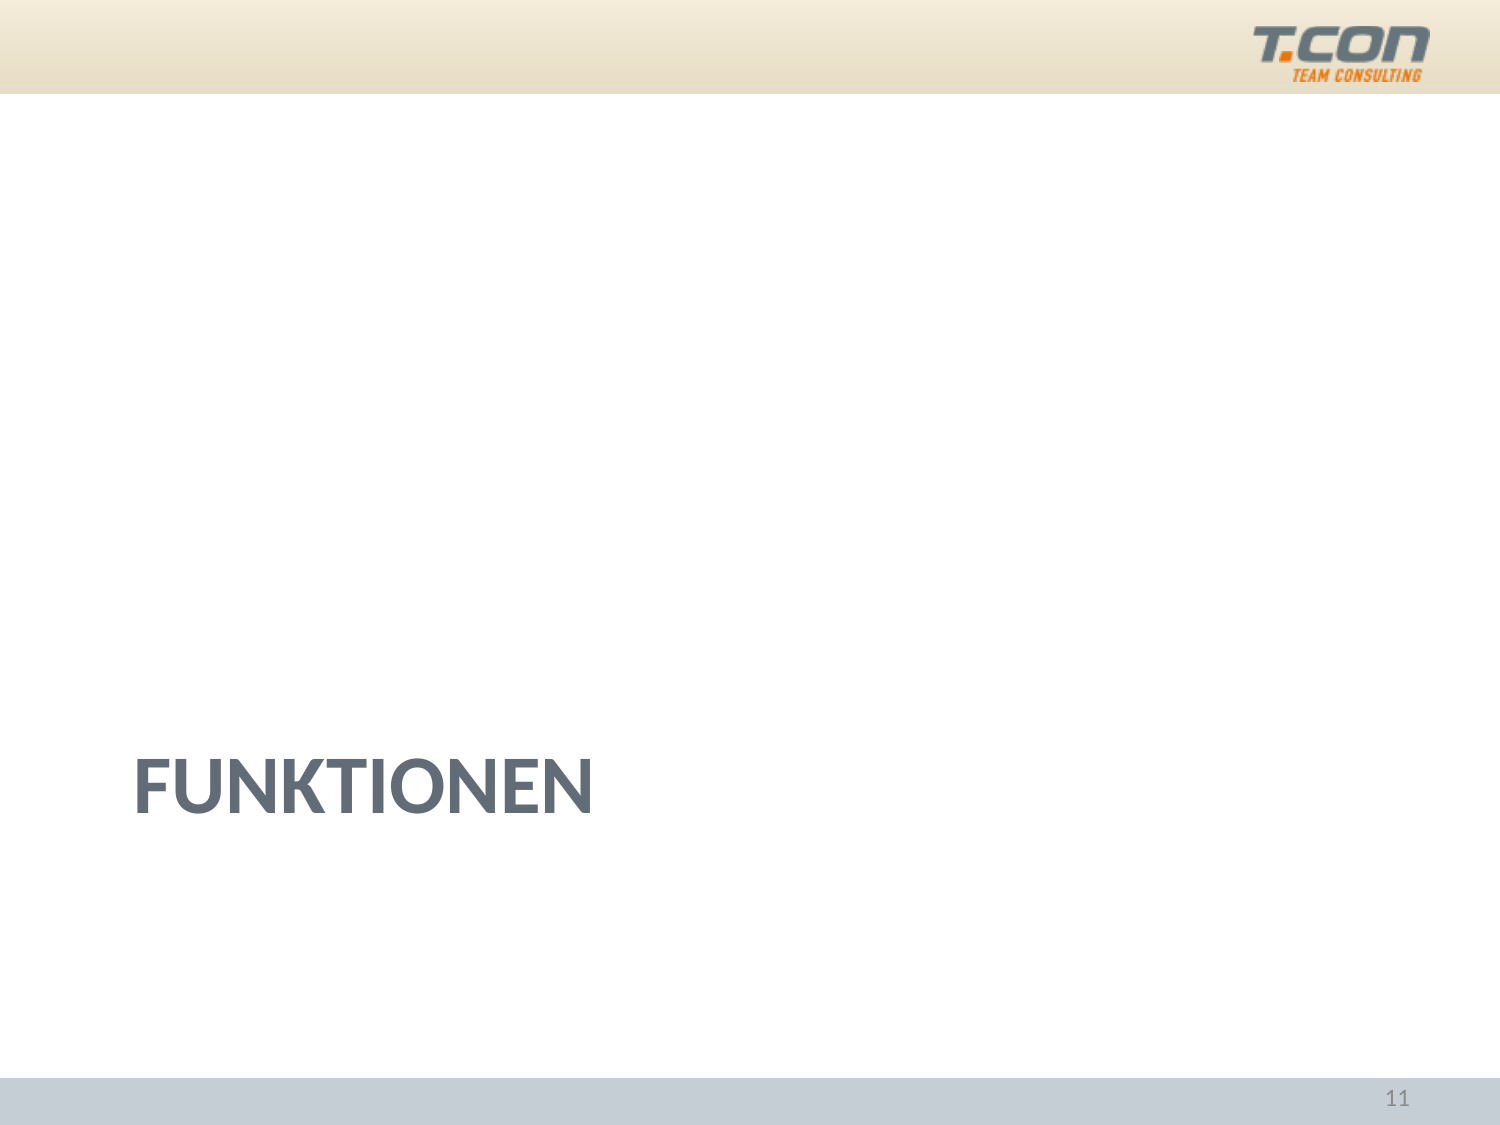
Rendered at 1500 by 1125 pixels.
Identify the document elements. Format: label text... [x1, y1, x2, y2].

title Funktionen [118, 722, 1394, 947]
picture [1253, 26, 1430, 82]
slide_number 11 [1074, 1066, 1425, 1125]
